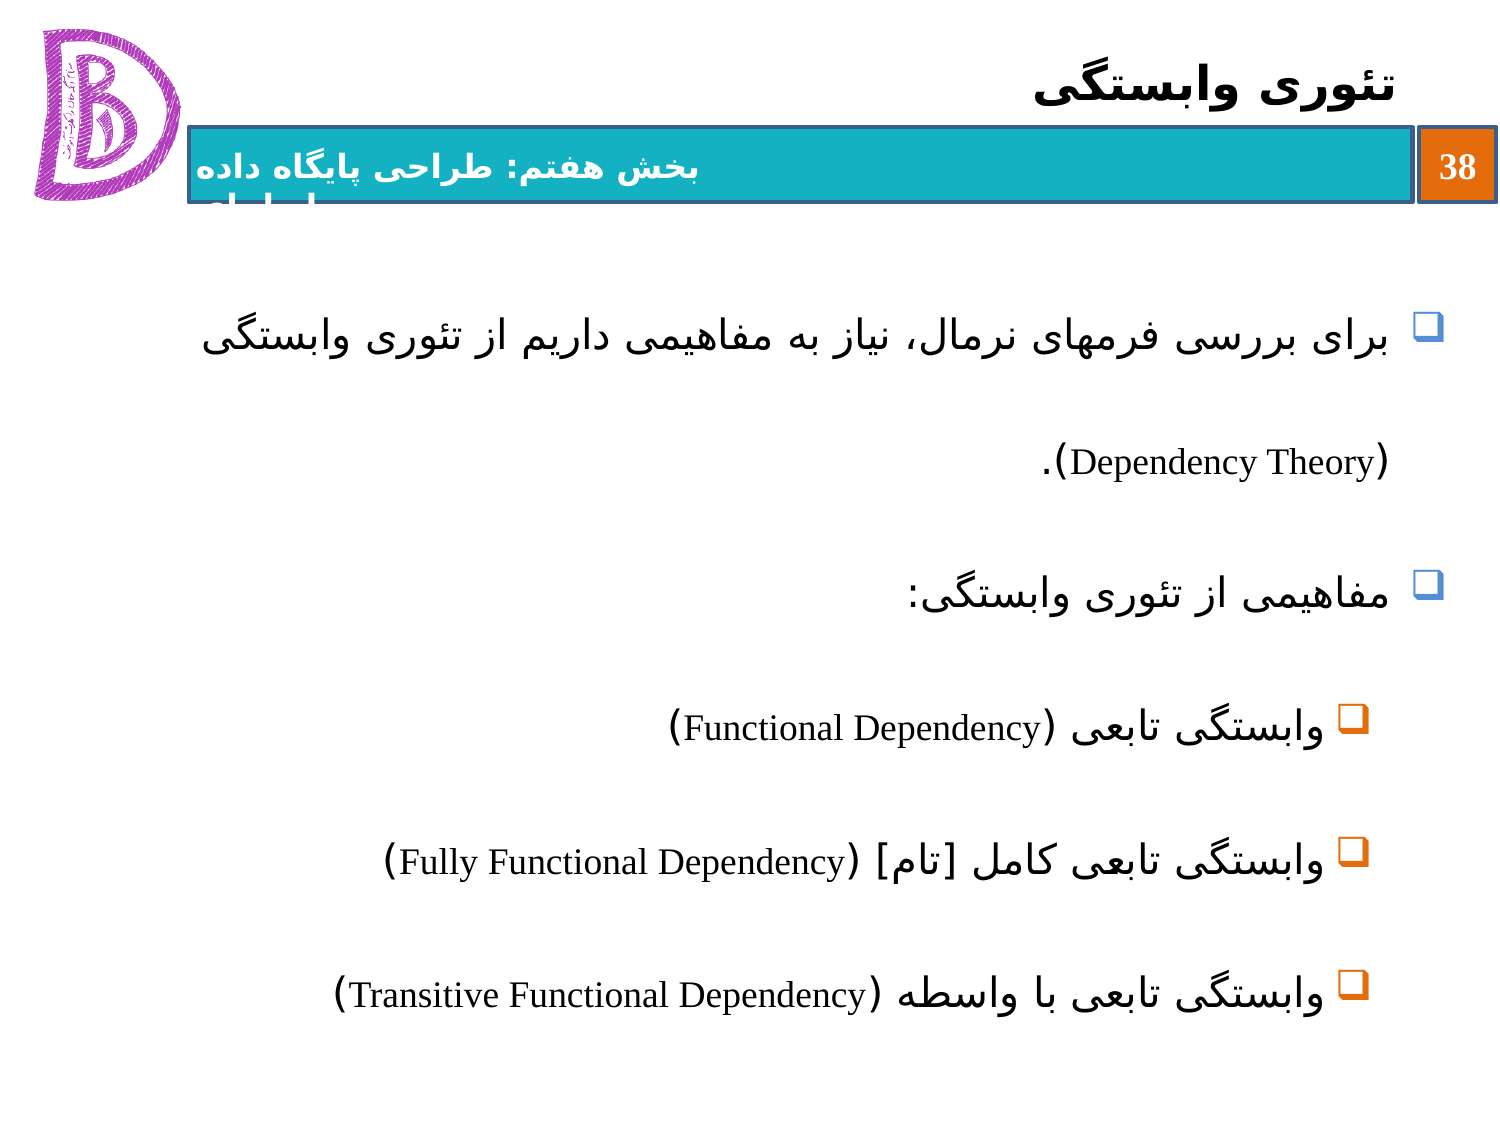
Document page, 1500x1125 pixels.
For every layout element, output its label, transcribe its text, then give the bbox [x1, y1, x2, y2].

picture [12, 21, 202, 212]
list برای بررسی فرم‏های نرمال، نیاز به مفاهیمی داریم از تئوری وابستگی (Dependency Theory). مفاهیمی از تئوری وابستگی: وابستگی تابعی (Functional Dependency) وابستگی تابعی کامل [تام] (Fully Functional Dependency) وابستگی تابعی با واسطه (Transitive Functional Dependency) [37, 224, 1463, 1088]
title تئوری وابستگی [237, 37, 1413, 125]
